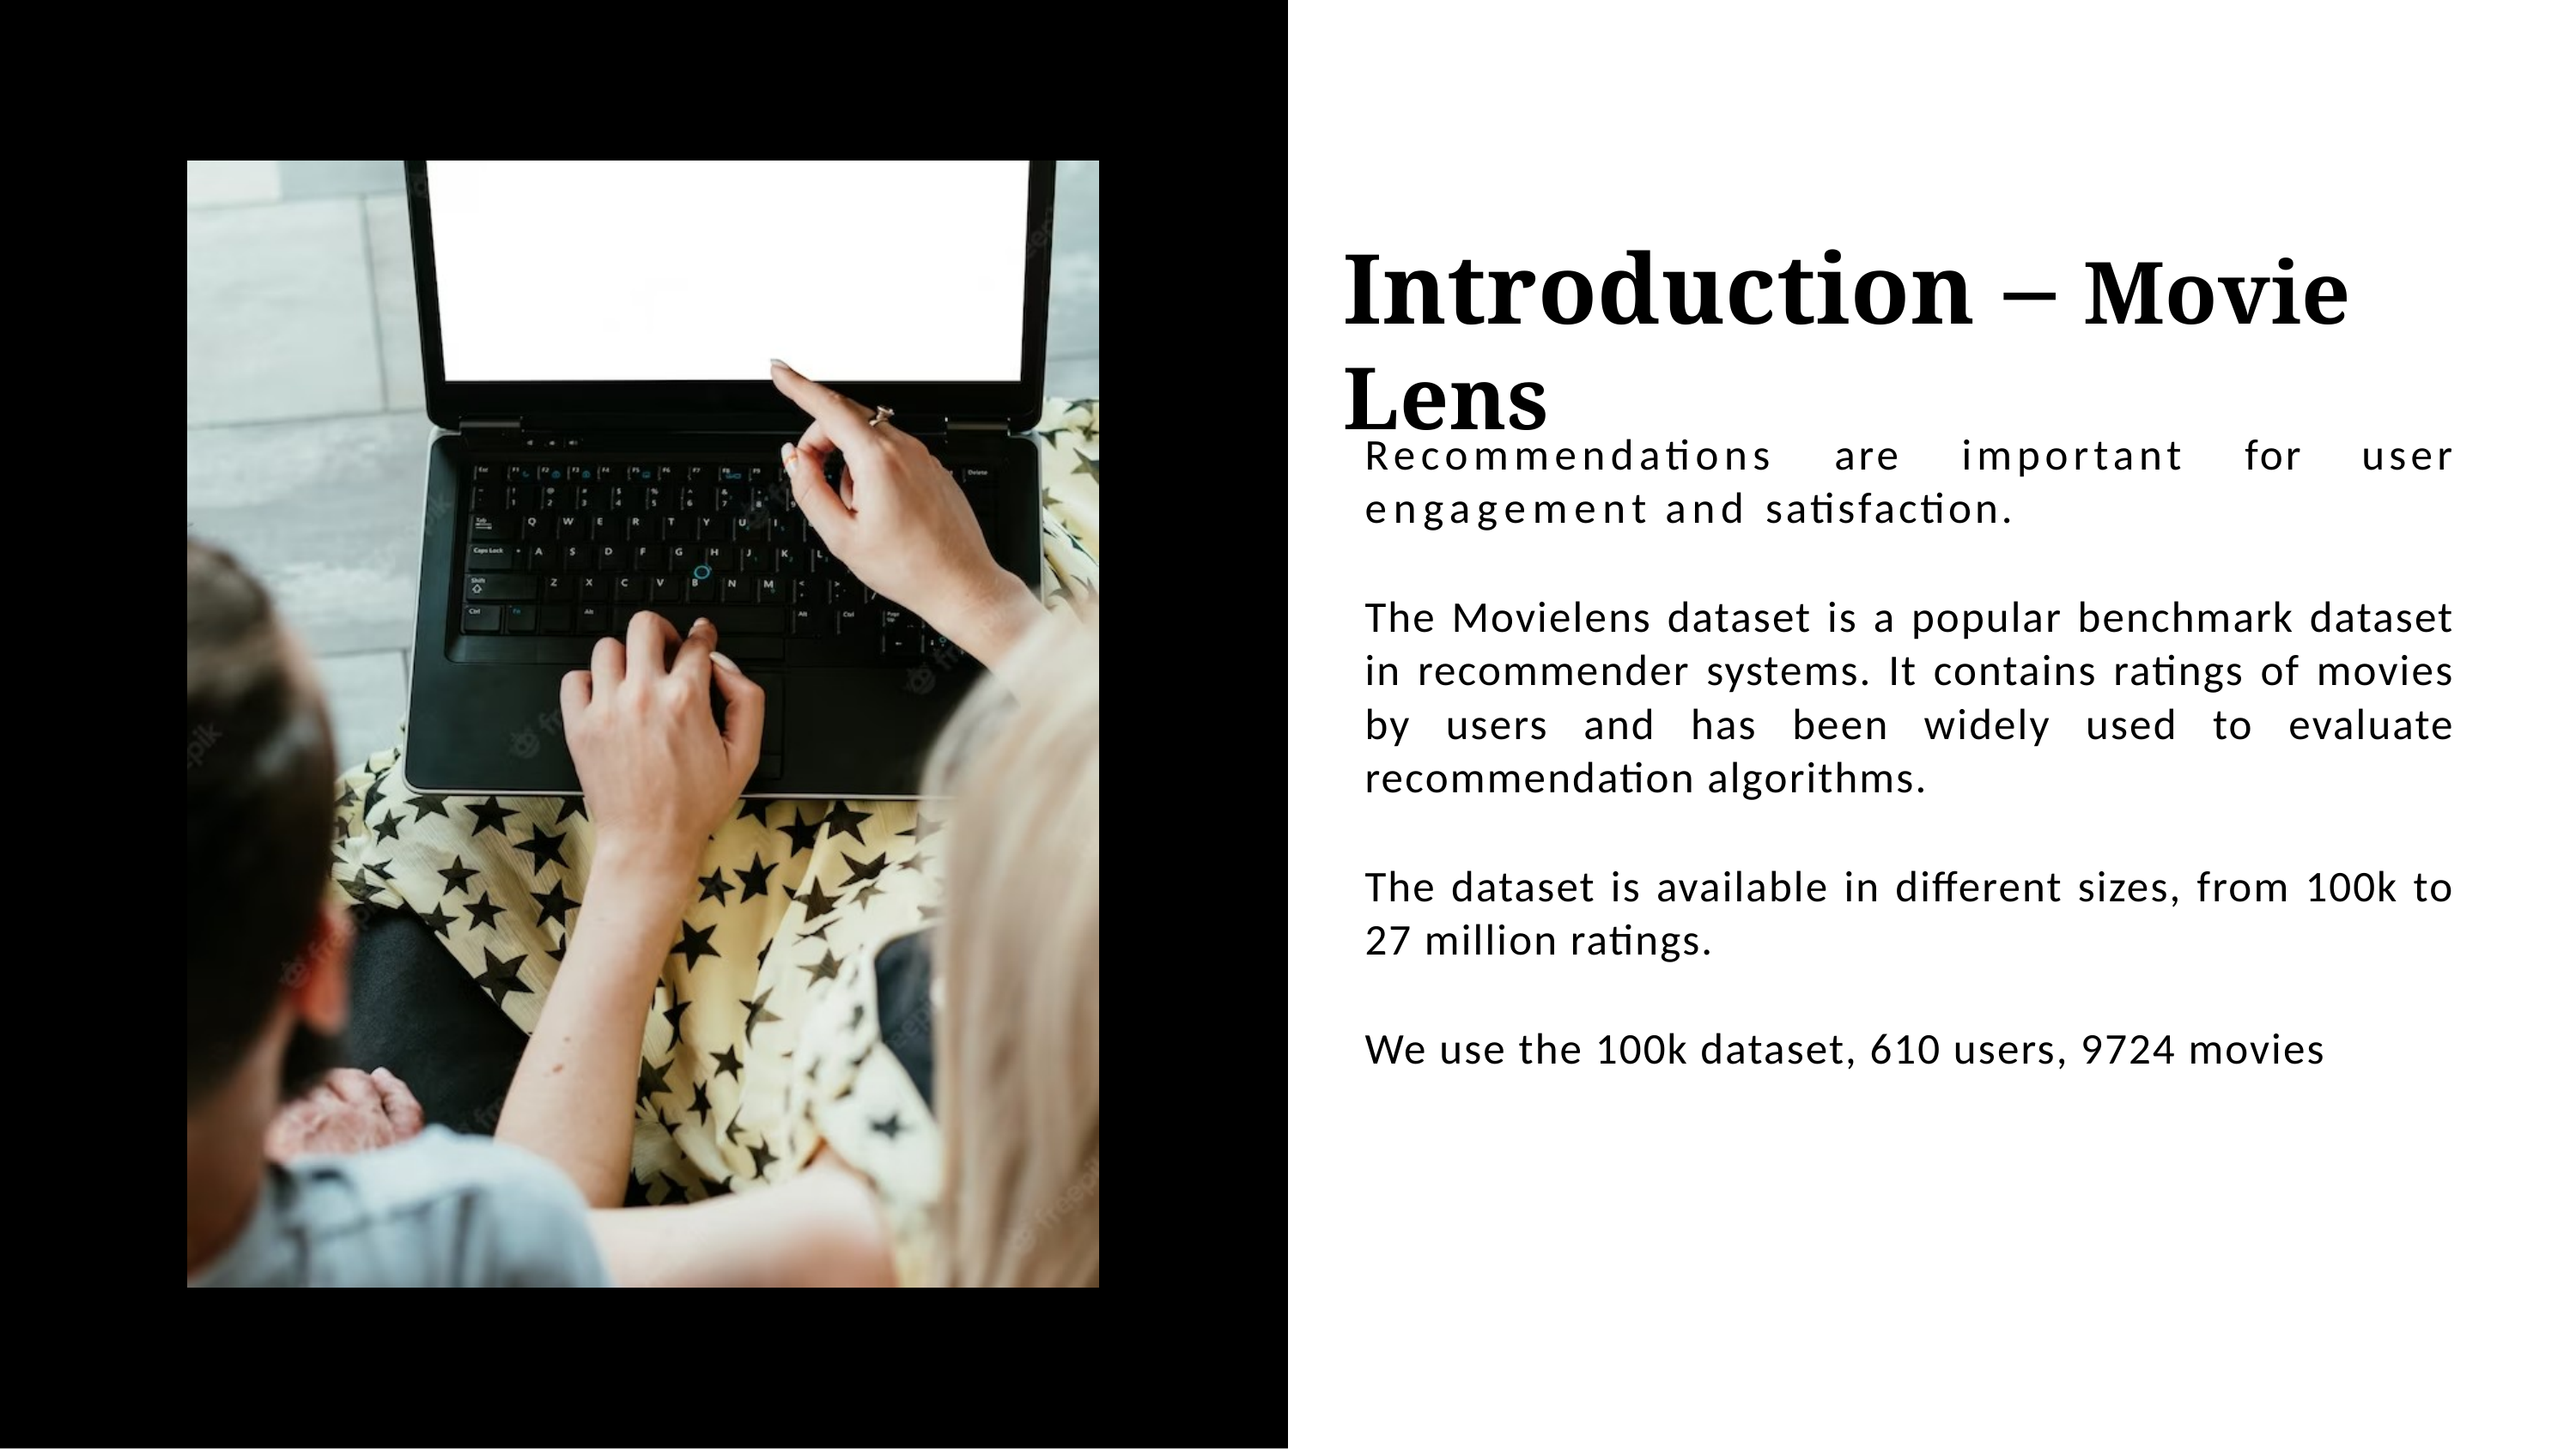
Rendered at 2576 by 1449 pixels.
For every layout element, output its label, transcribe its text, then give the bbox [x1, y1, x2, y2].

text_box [0, 0, 1289, 1449]
text_box Recommendations are important for user engagement and satisfaction. The Movielens dataset is a popular benchmark dataset in recommender systems. It contains ratings of movies by users and has been widely used to evaluate recommendation algorithms. The dataset is available in different sizes, from 100k to 27 million ratings. We use the 100k dataset, 610 users, 9724 movies [1363, 423, 2458, 1128]
title Introduction – Movie Lens [1341, 220, 2490, 464]
